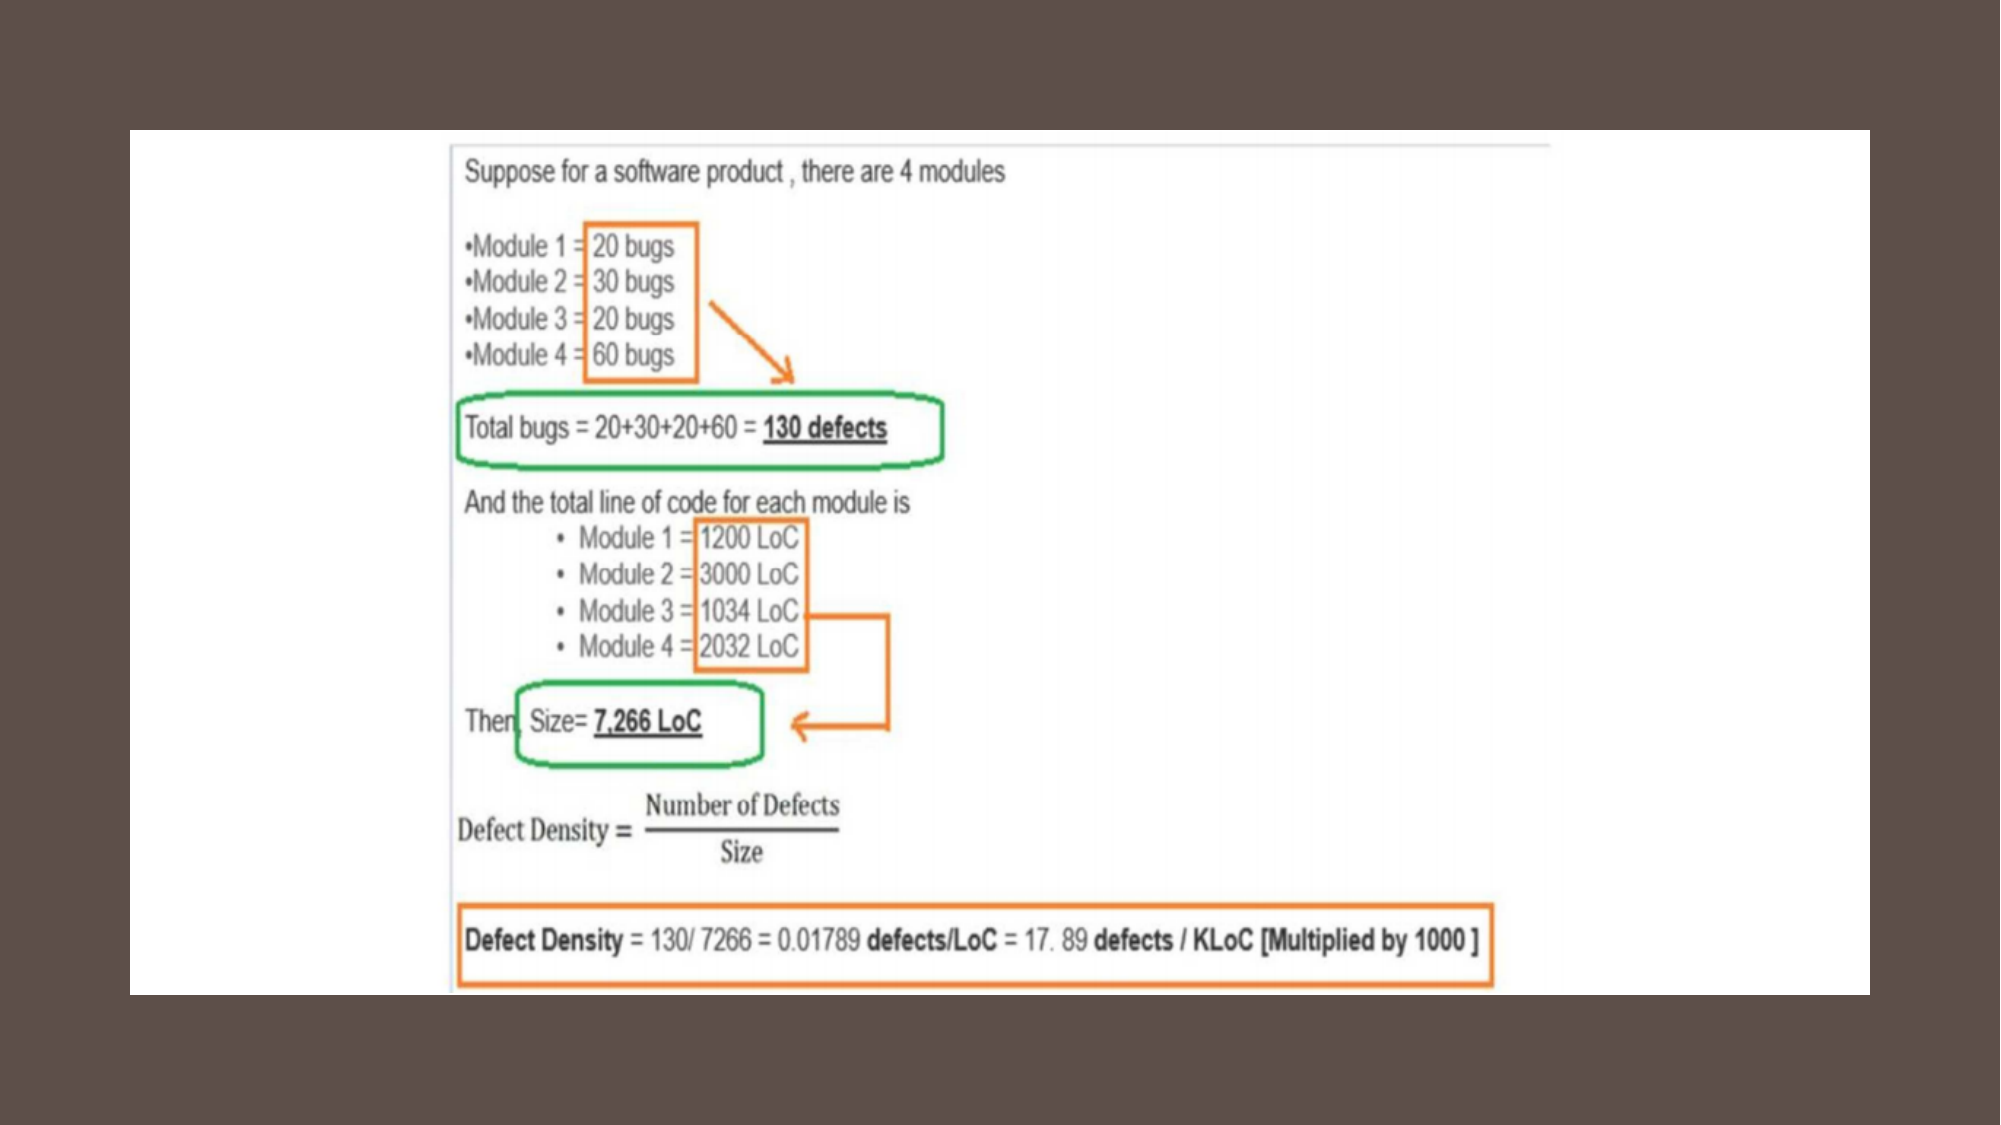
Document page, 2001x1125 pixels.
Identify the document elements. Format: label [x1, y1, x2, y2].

text_box [0, 0, 2000, 1125]
picture [435, 131, 1565, 993]
text_box [131, 131, 1869, 994]
